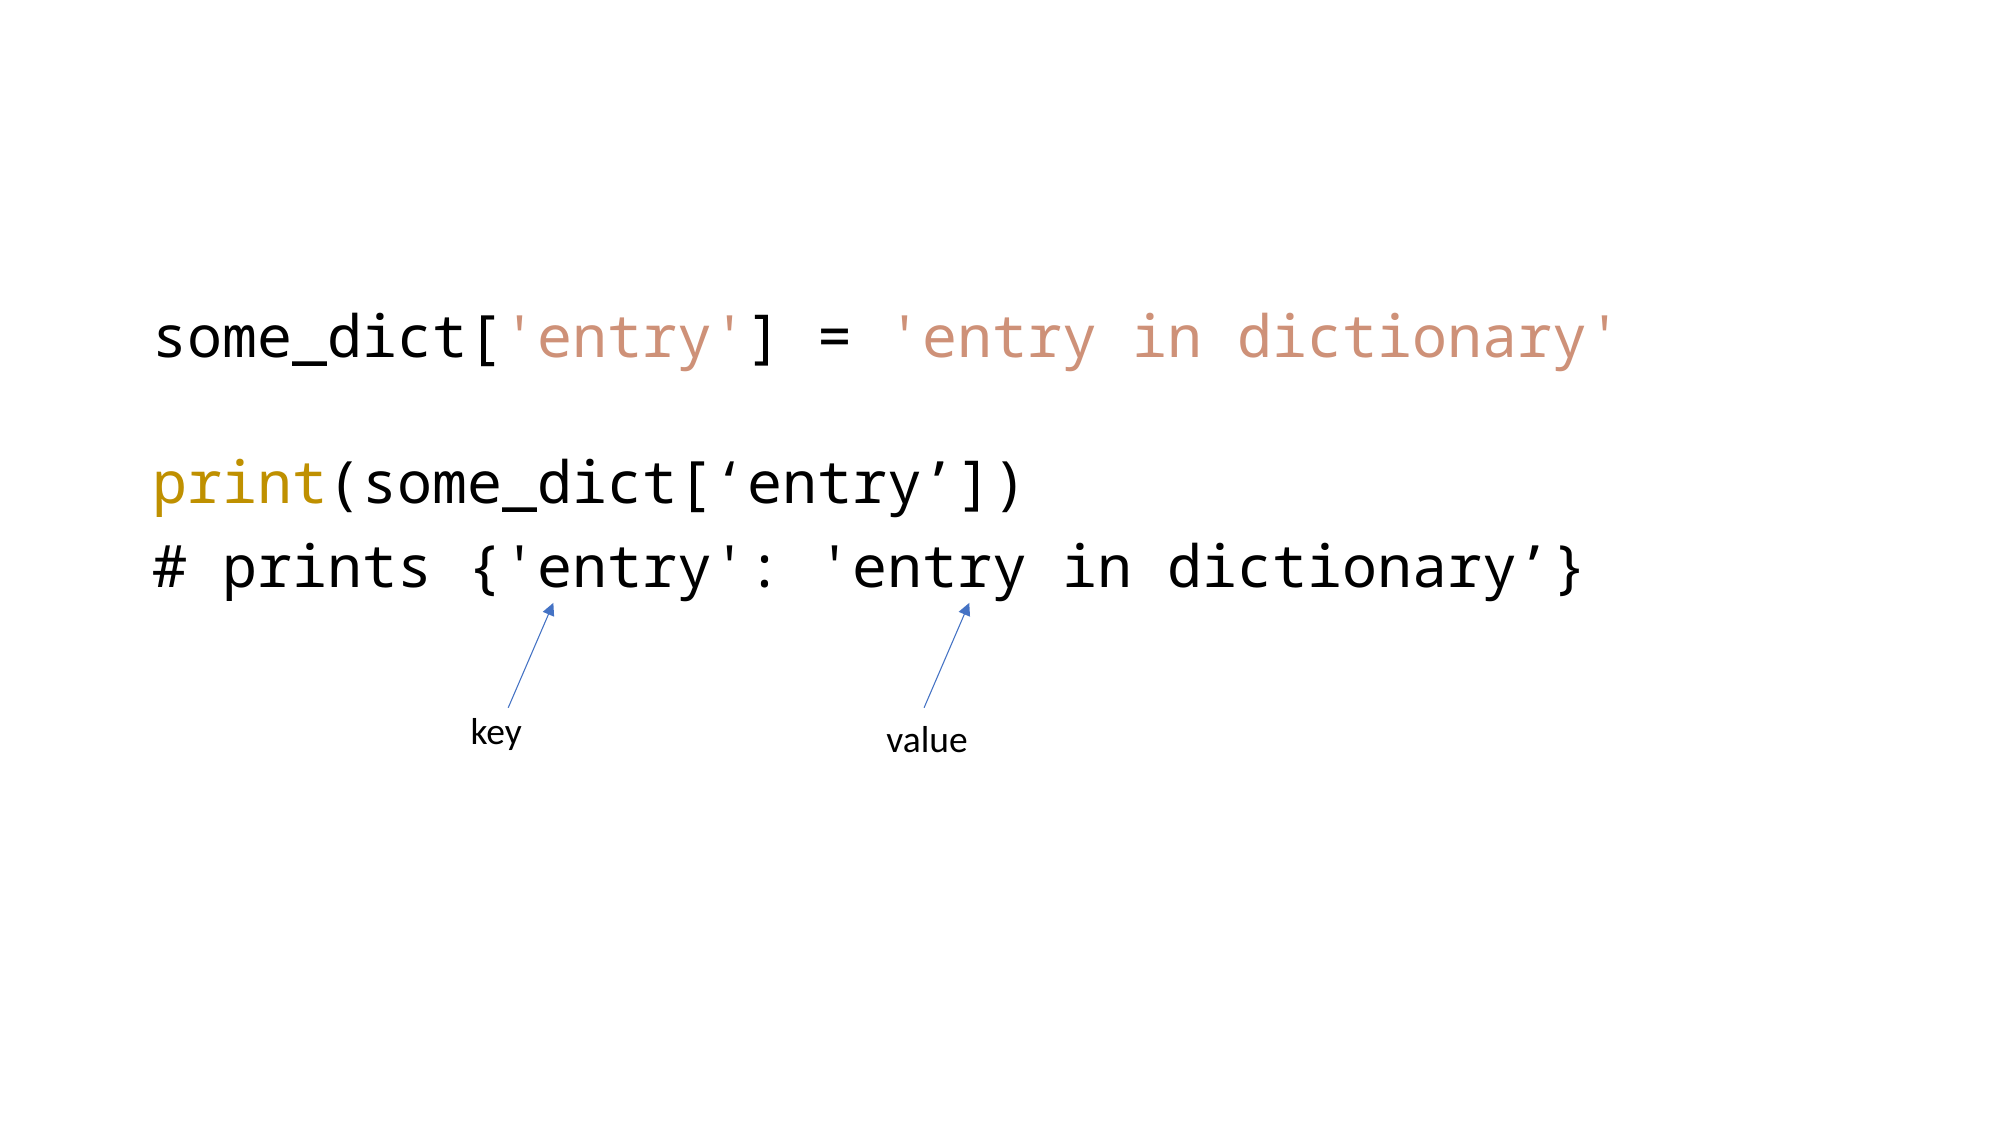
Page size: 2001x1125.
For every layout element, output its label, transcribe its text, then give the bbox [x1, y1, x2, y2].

list some_dict['entry'] = 'entry in dictionary' print(some_dict[‘entry’]) # prints {'entry': 'entry in dictionary’} [137, 299, 1863, 1014]
text_box key [455, 699, 606, 760]
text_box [508, 602, 554, 708]
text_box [924, 602, 970, 708]
text_box value [871, 707, 1022, 768]
